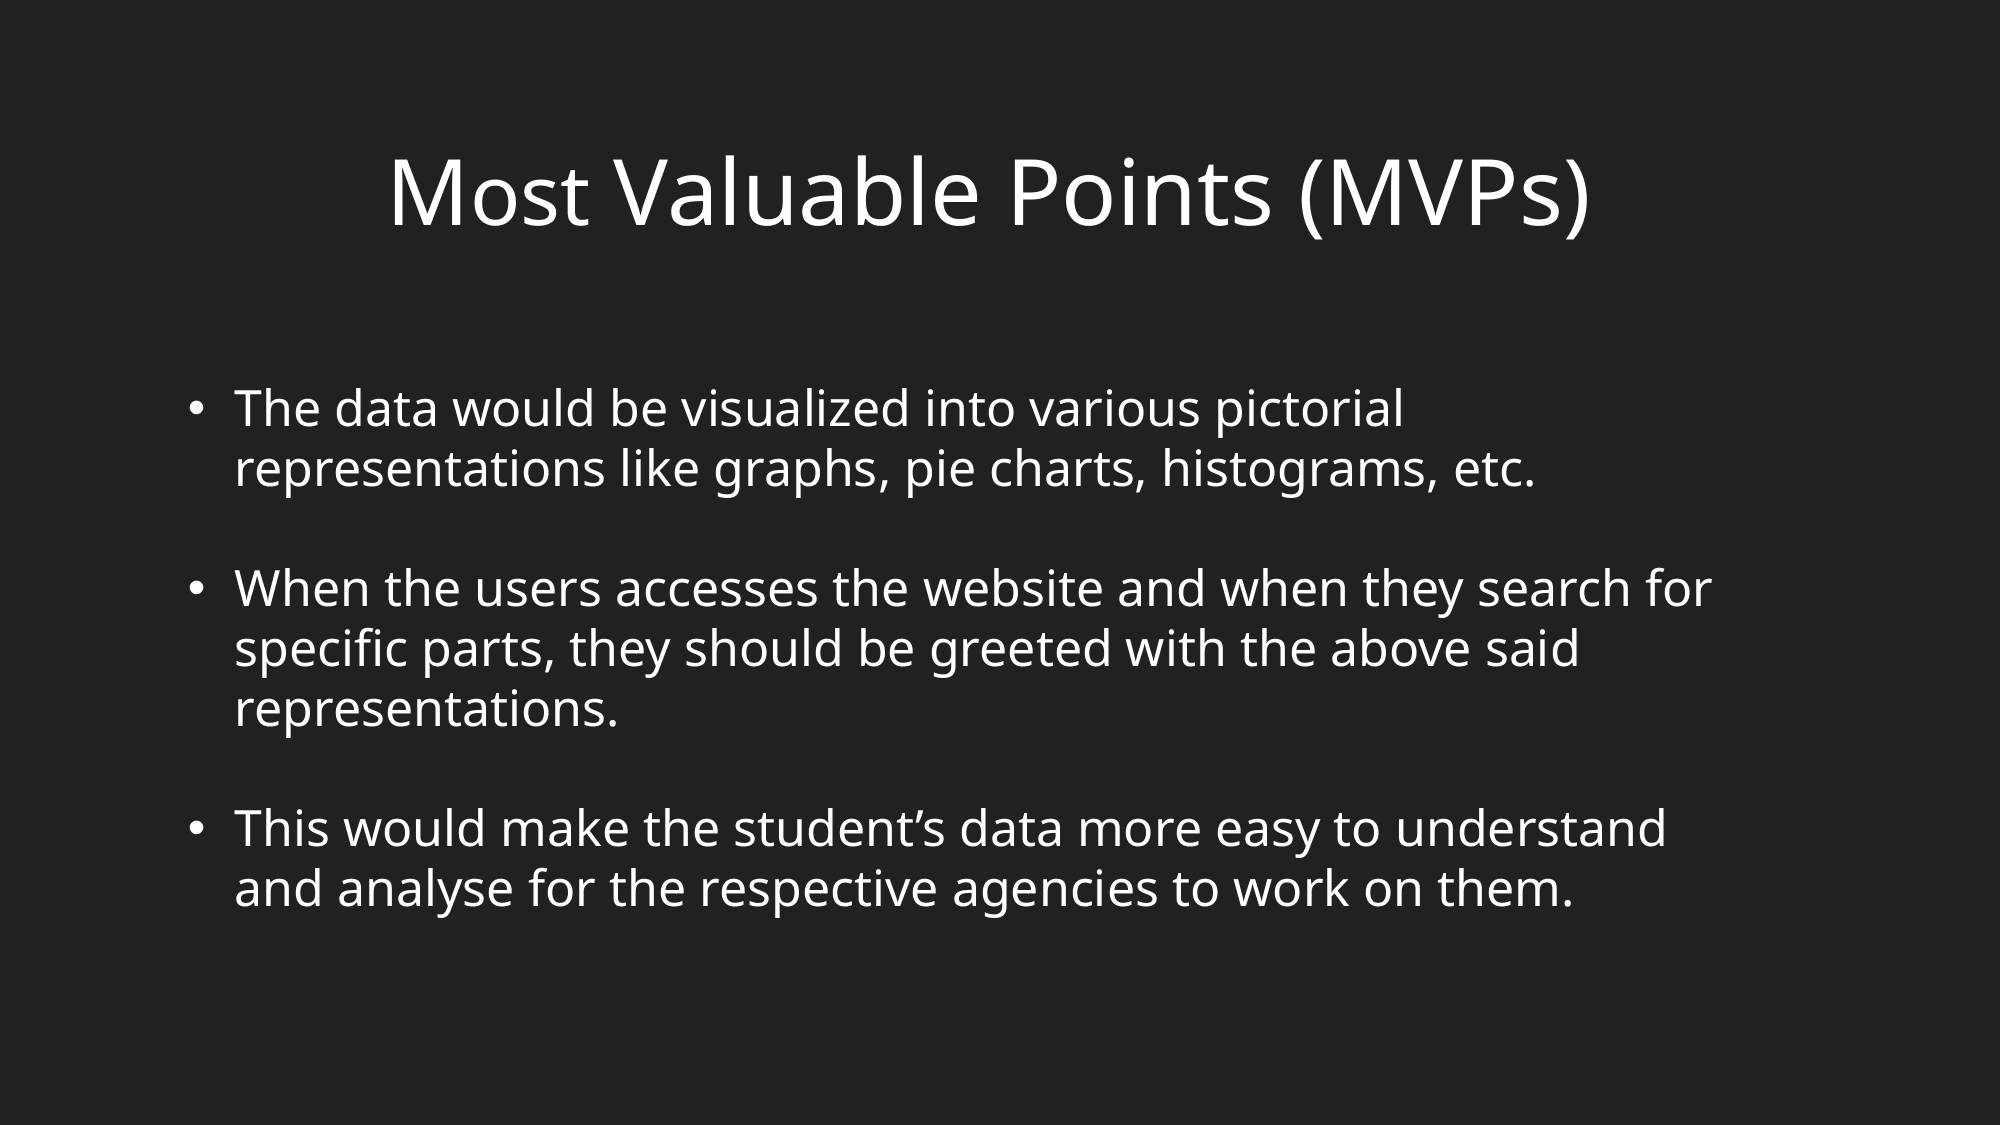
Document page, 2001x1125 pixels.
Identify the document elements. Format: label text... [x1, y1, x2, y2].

text_box Most Valuable Points (MVPs) [362, 126, 1617, 252]
text_box The data would be visualized into various pictorial representations like graphs, pie charts, histograms, etc. When the users accesses the website and when they search for specific parts, they should be greeted with the above said representations. This would make the student’s data more easy to understand and analyse for the respective agencies to work on them. [173, 369, 1787, 925]
